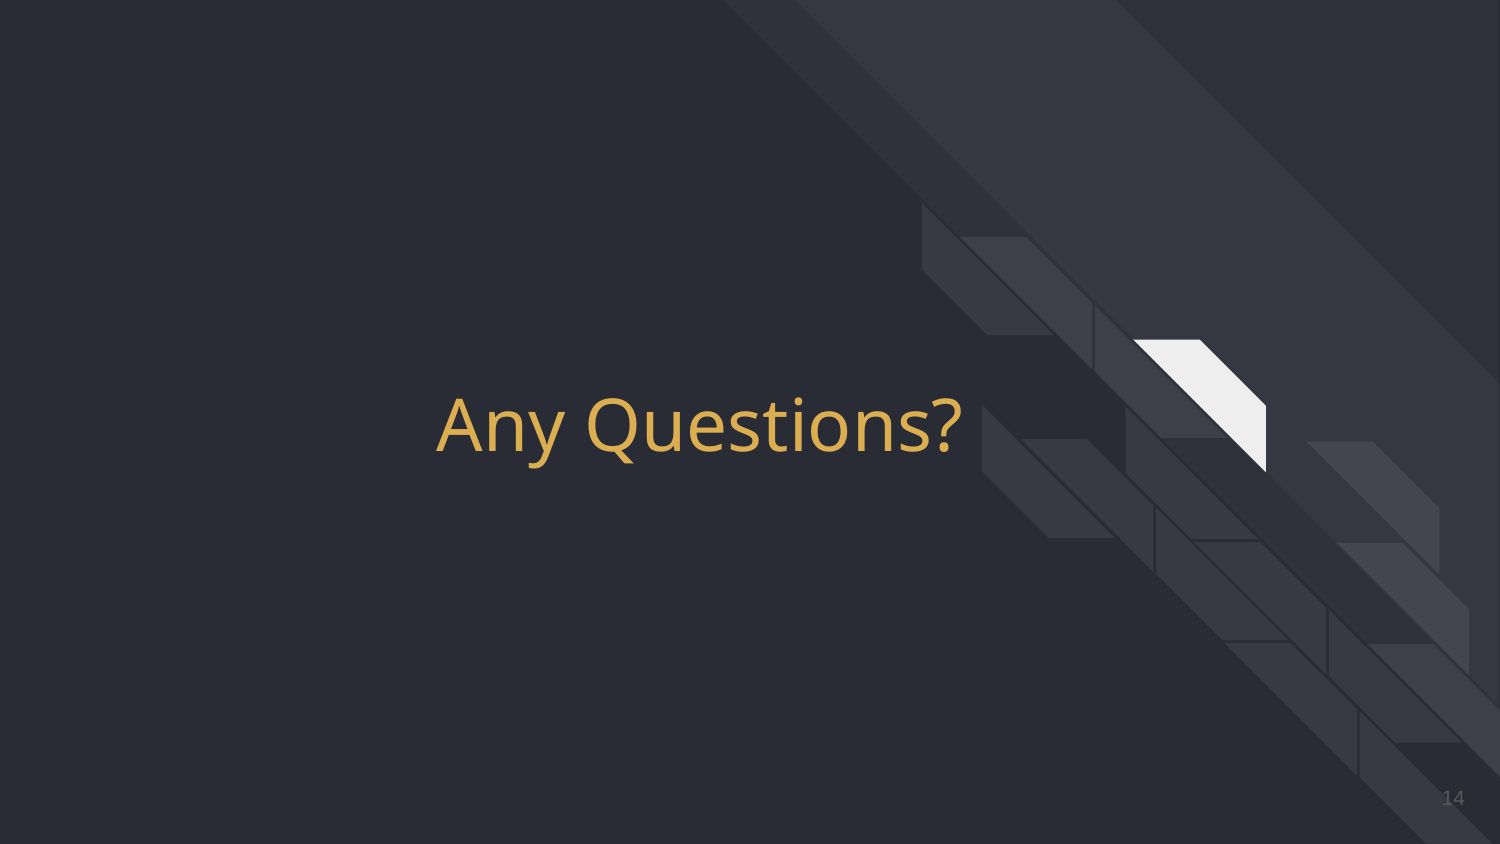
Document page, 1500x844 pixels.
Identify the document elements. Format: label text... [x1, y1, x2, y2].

slide_number ‹#› [1389, 764, 1480, 830]
title Any Questions? [212, 347, 1368, 498]
